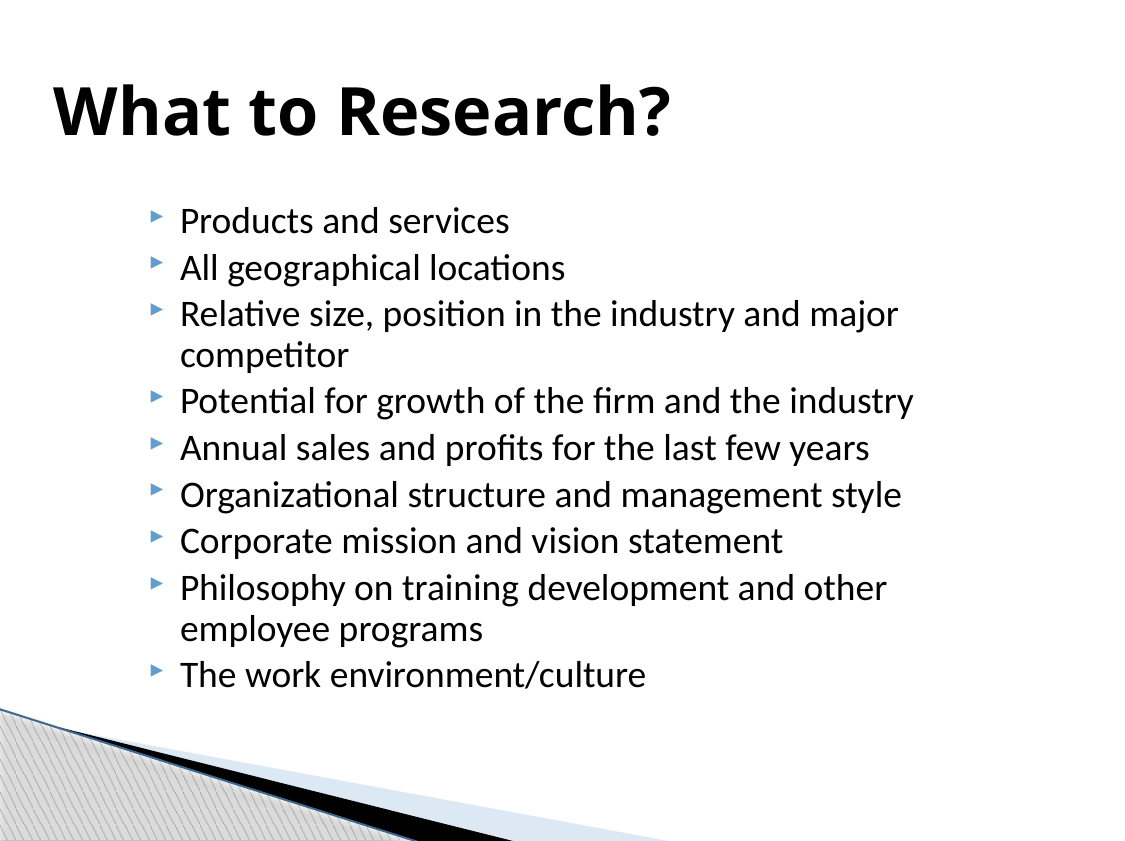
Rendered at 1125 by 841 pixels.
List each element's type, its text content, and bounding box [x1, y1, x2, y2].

list Products and services All geographical locations Relative size, position in the industry and major competitor Potential for growth of the firm and the industry Annual sales and profits for the last few years Organizational structure and management style Corporate mission and vision statement Philosophy on training development and other employee programs The work environment/culture [137, 195, 988, 704]
title What to Research? [42, 53, 949, 164]
